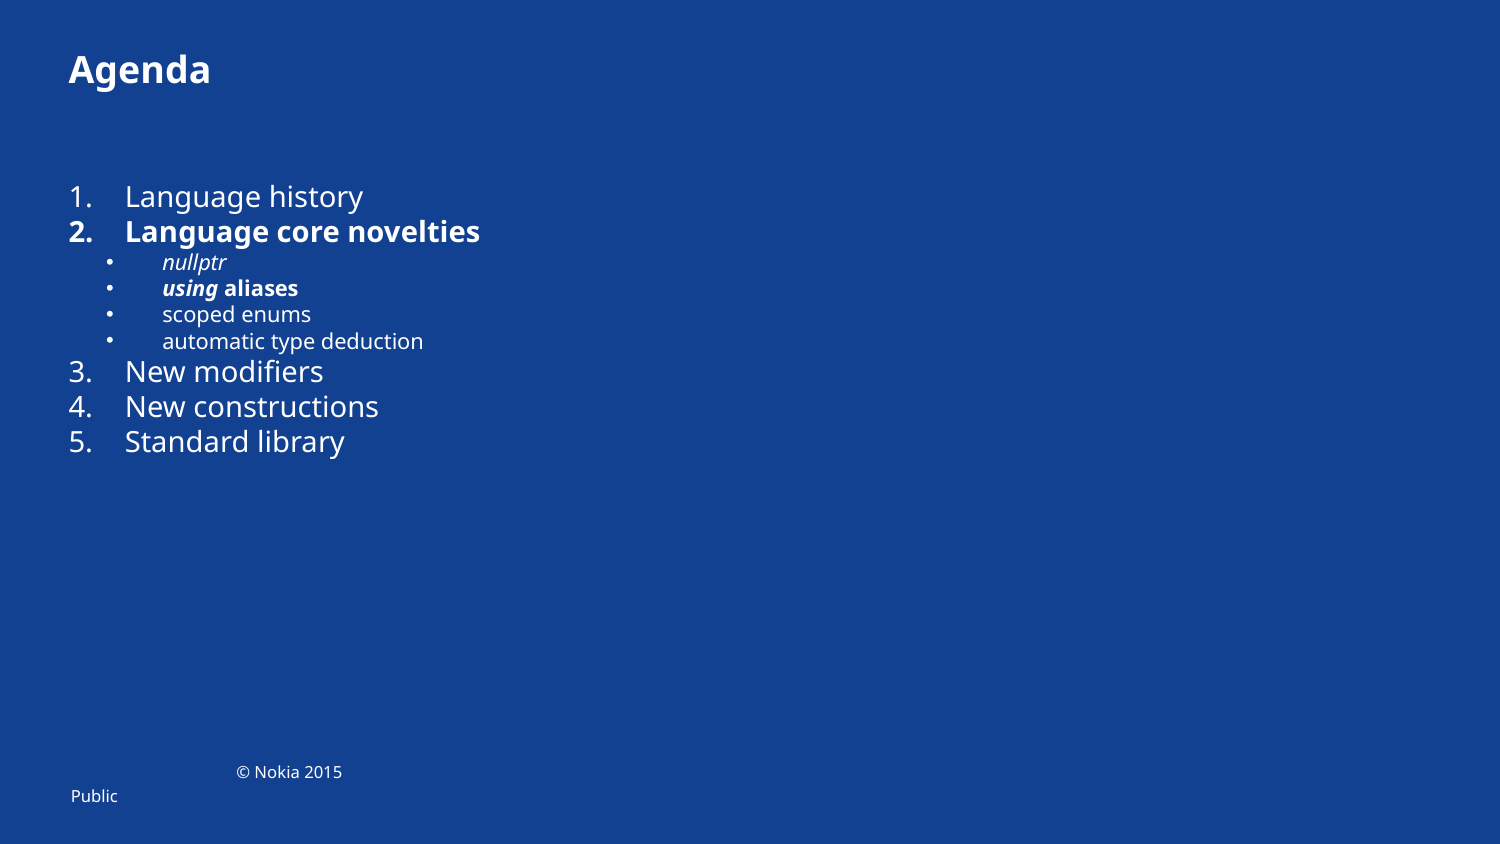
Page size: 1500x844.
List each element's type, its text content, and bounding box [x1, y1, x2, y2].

title Agenda [68, 45, 1419, 98]
list Language history Language core novelties nullptr using aliases scoped enums automatic type deduction New modifiers New constructions Standard library [68, 178, 1419, 743]
